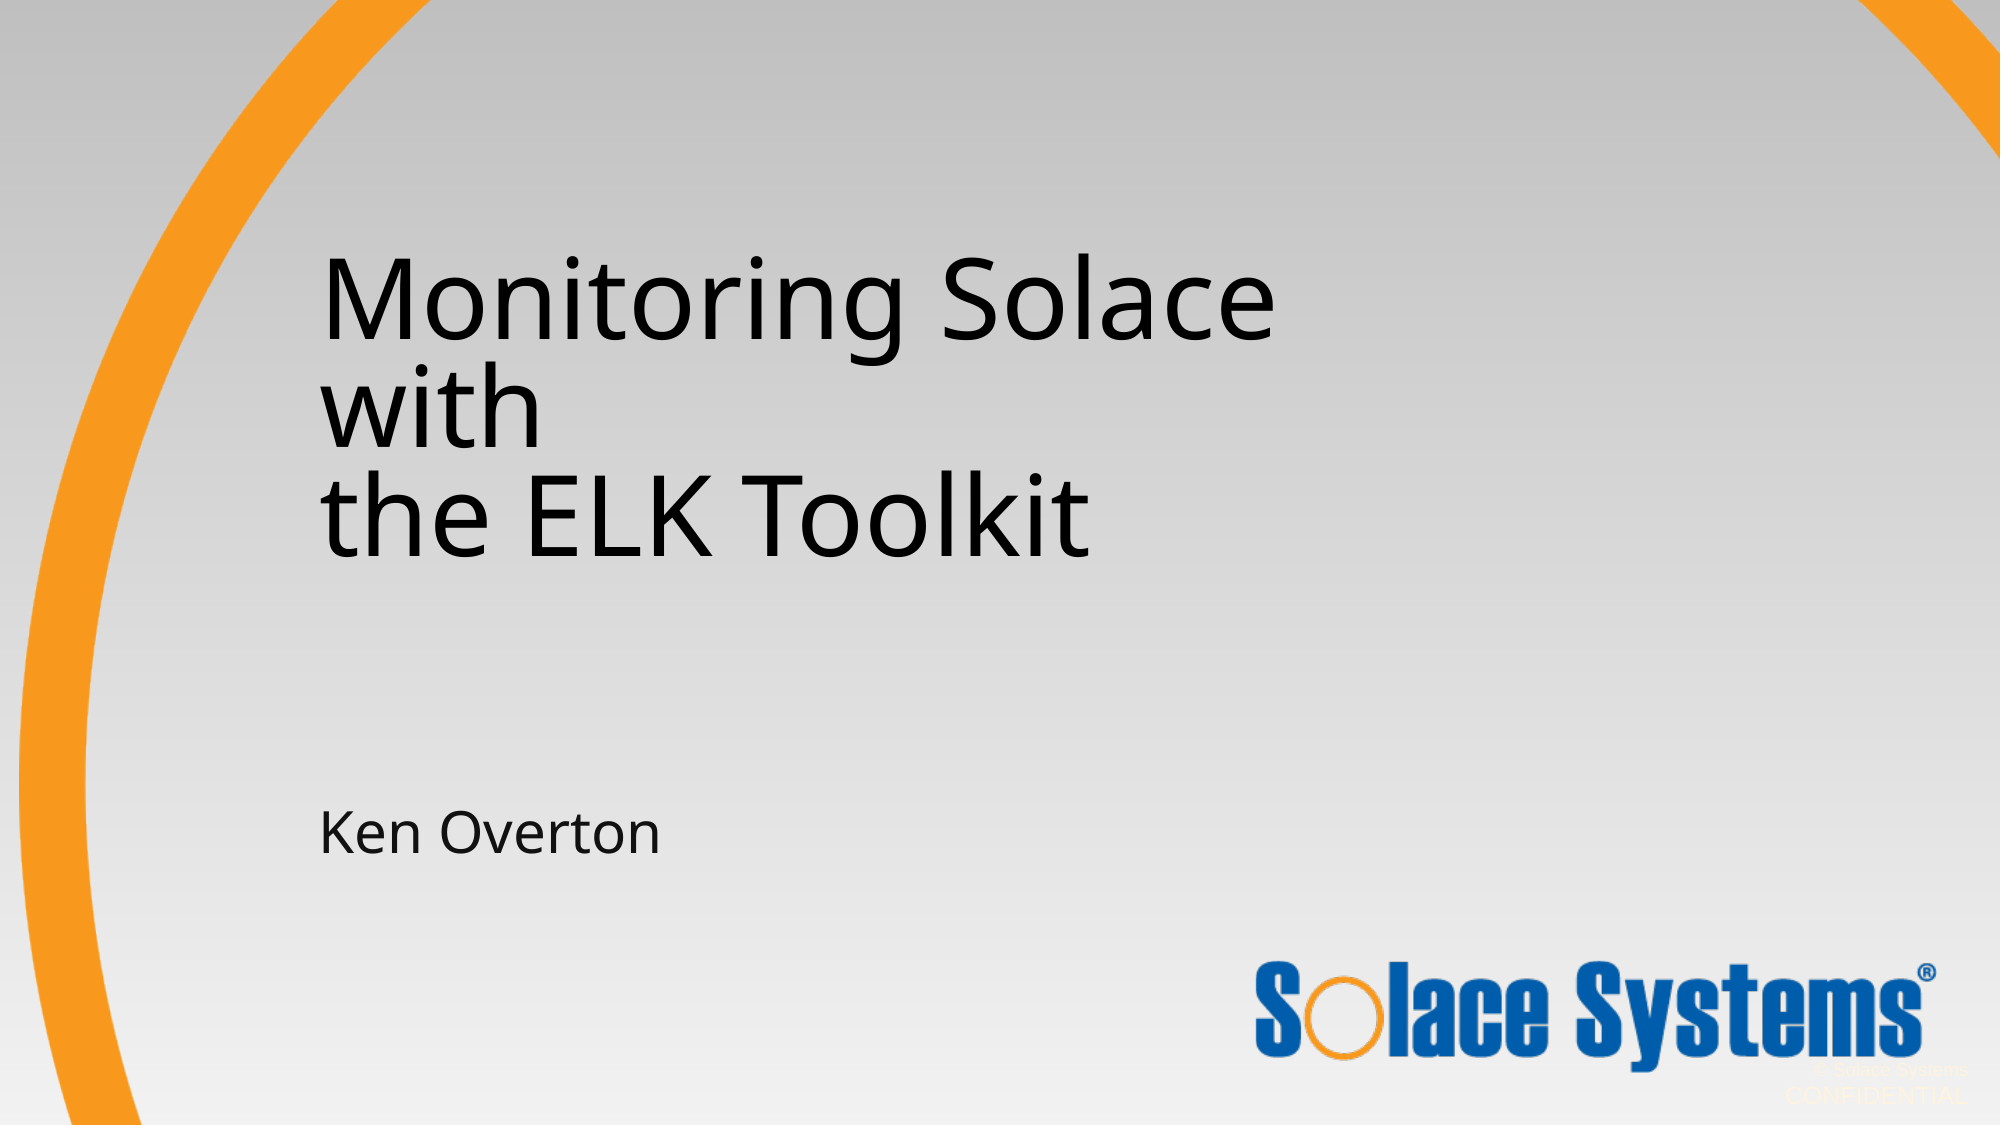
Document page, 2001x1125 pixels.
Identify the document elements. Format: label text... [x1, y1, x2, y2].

title Monitoring Solace with the ELK Toolkit [303, 245, 1529, 505]
text_box [1174, 917, 1970, 1040]
subtitle Ken Overton [303, 787, 1174, 1051]
picture [19, 0, 2000, 1125]
